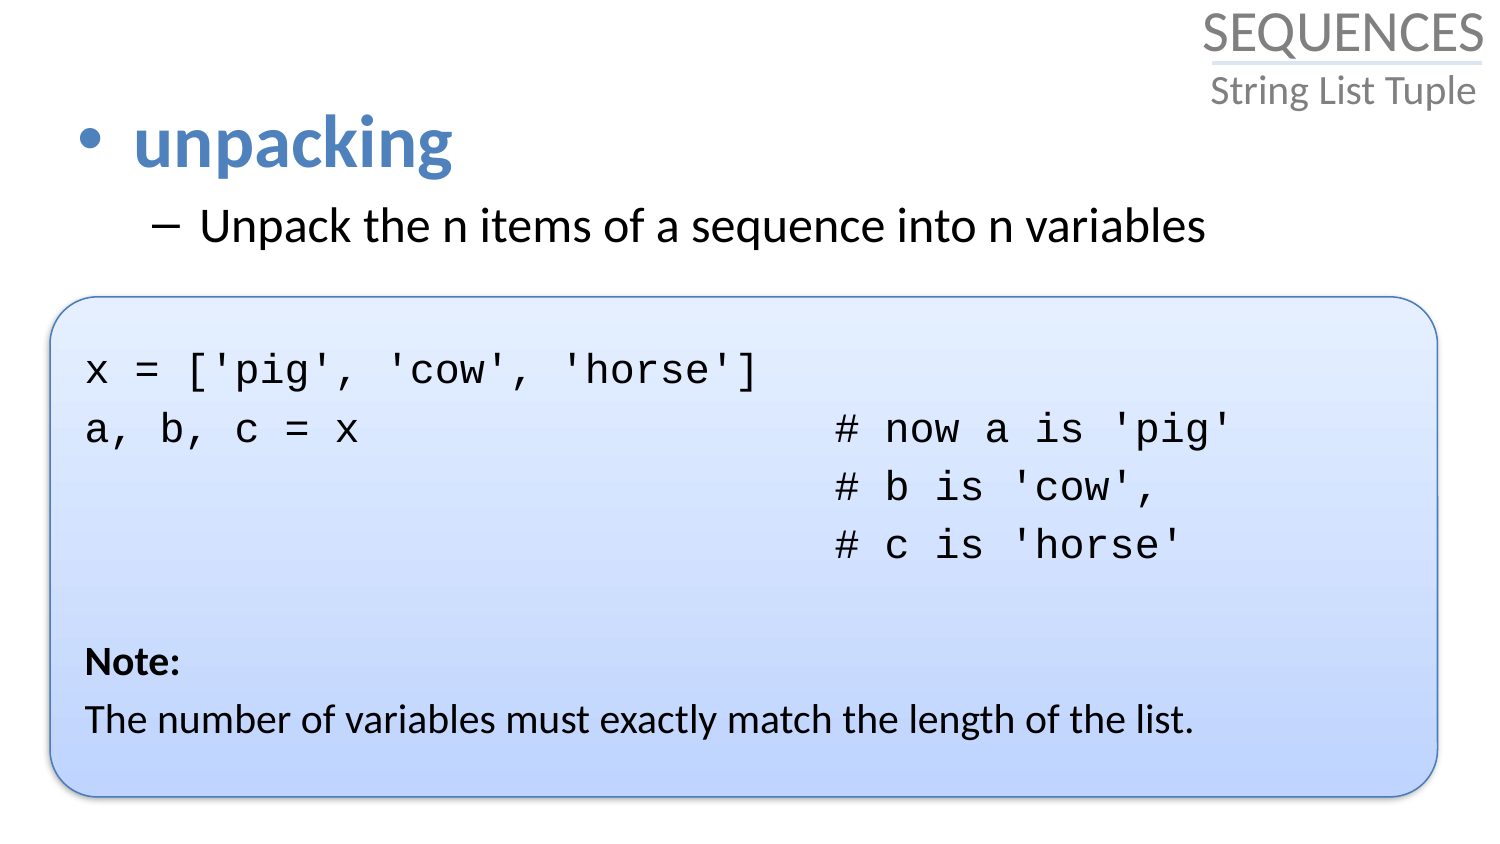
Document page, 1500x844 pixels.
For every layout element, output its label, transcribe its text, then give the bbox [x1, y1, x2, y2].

text_box [49, 296, 1439, 798]
text_box x = ['pig', 'cow', 'horse'] a, b, c = x # now a is 'pig' # b is 'cow', # c is 'horse' Note: The number of variables must exactly match the length of the list. [49, 334, 1413, 755]
title SEQUENCES String List Tuple [1175, 0, 1500, 110]
list unpacking Unpack the n items of a sequence into n variables [62, 84, 1413, 288]
